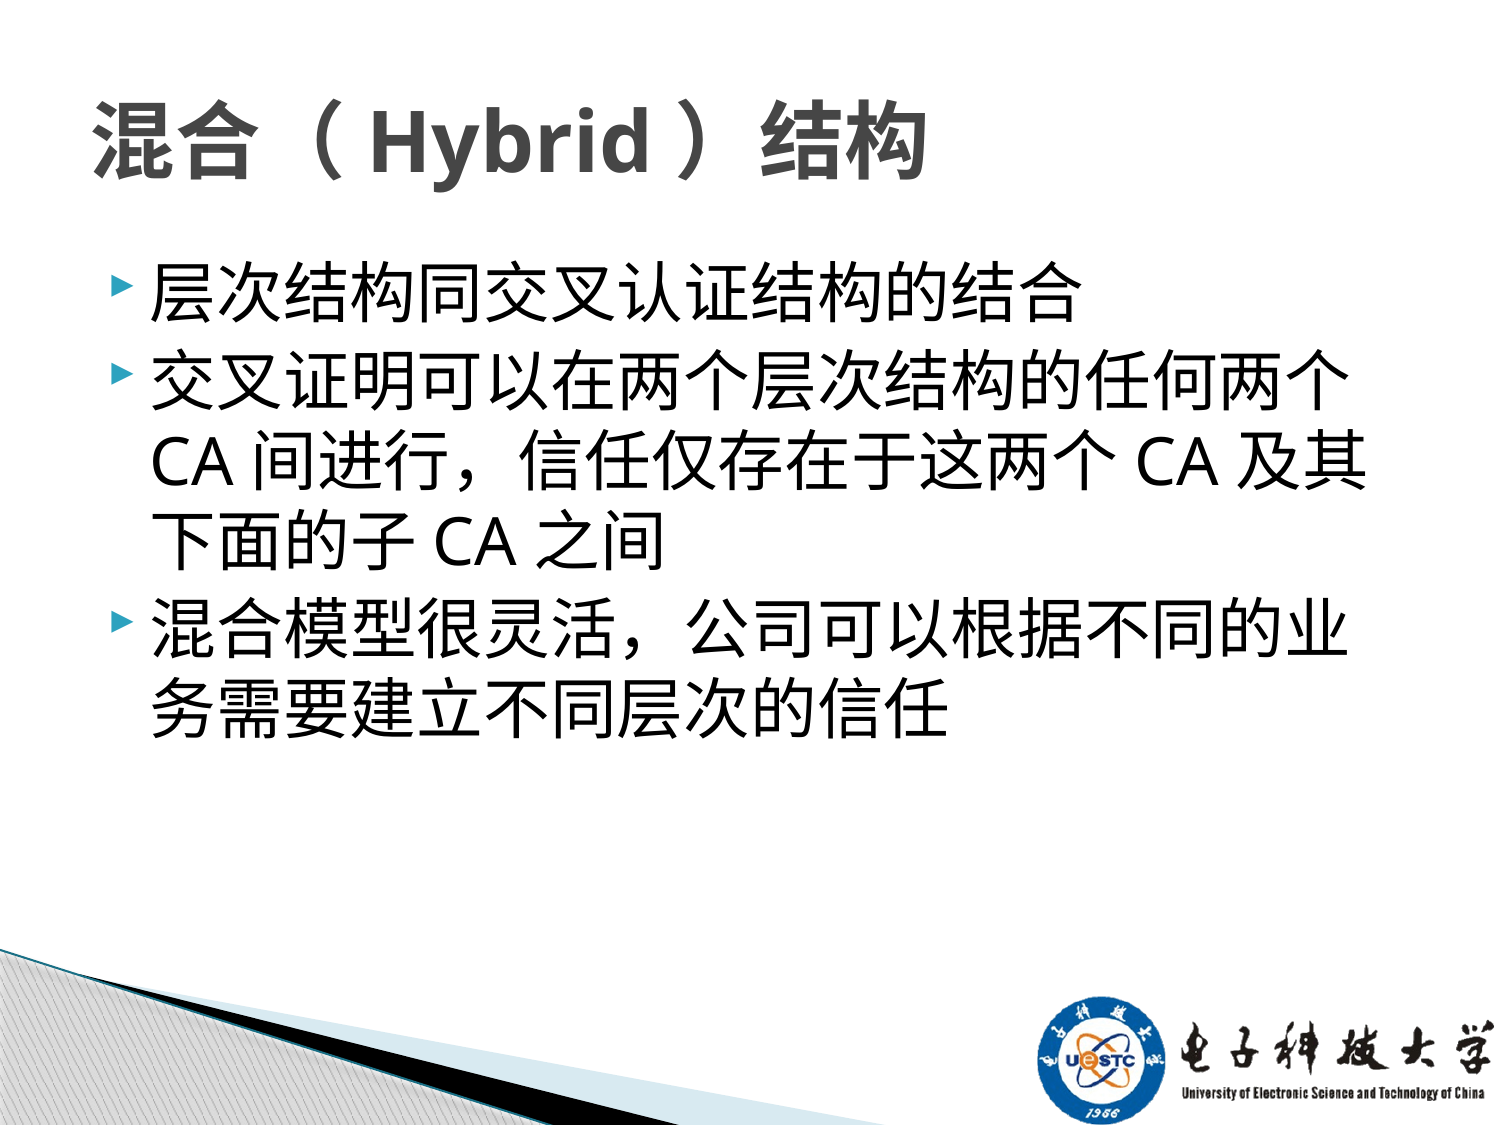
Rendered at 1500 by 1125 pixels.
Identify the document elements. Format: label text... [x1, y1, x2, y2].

list 层次结构同交叉认证结构的结合 交叉证明可以在两个层次结构的任何两个CA间进行，信任仅存在于这两个CA及其下面的子CA之间 混合模型很灵活，公司可以根据不同的业务需要建立不同层次的信任 [75, 243, 1425, 986]
picture [1037, 995, 1495, 1125]
title 混合（Hybrid）结构 [75, 45, 1425, 233]
